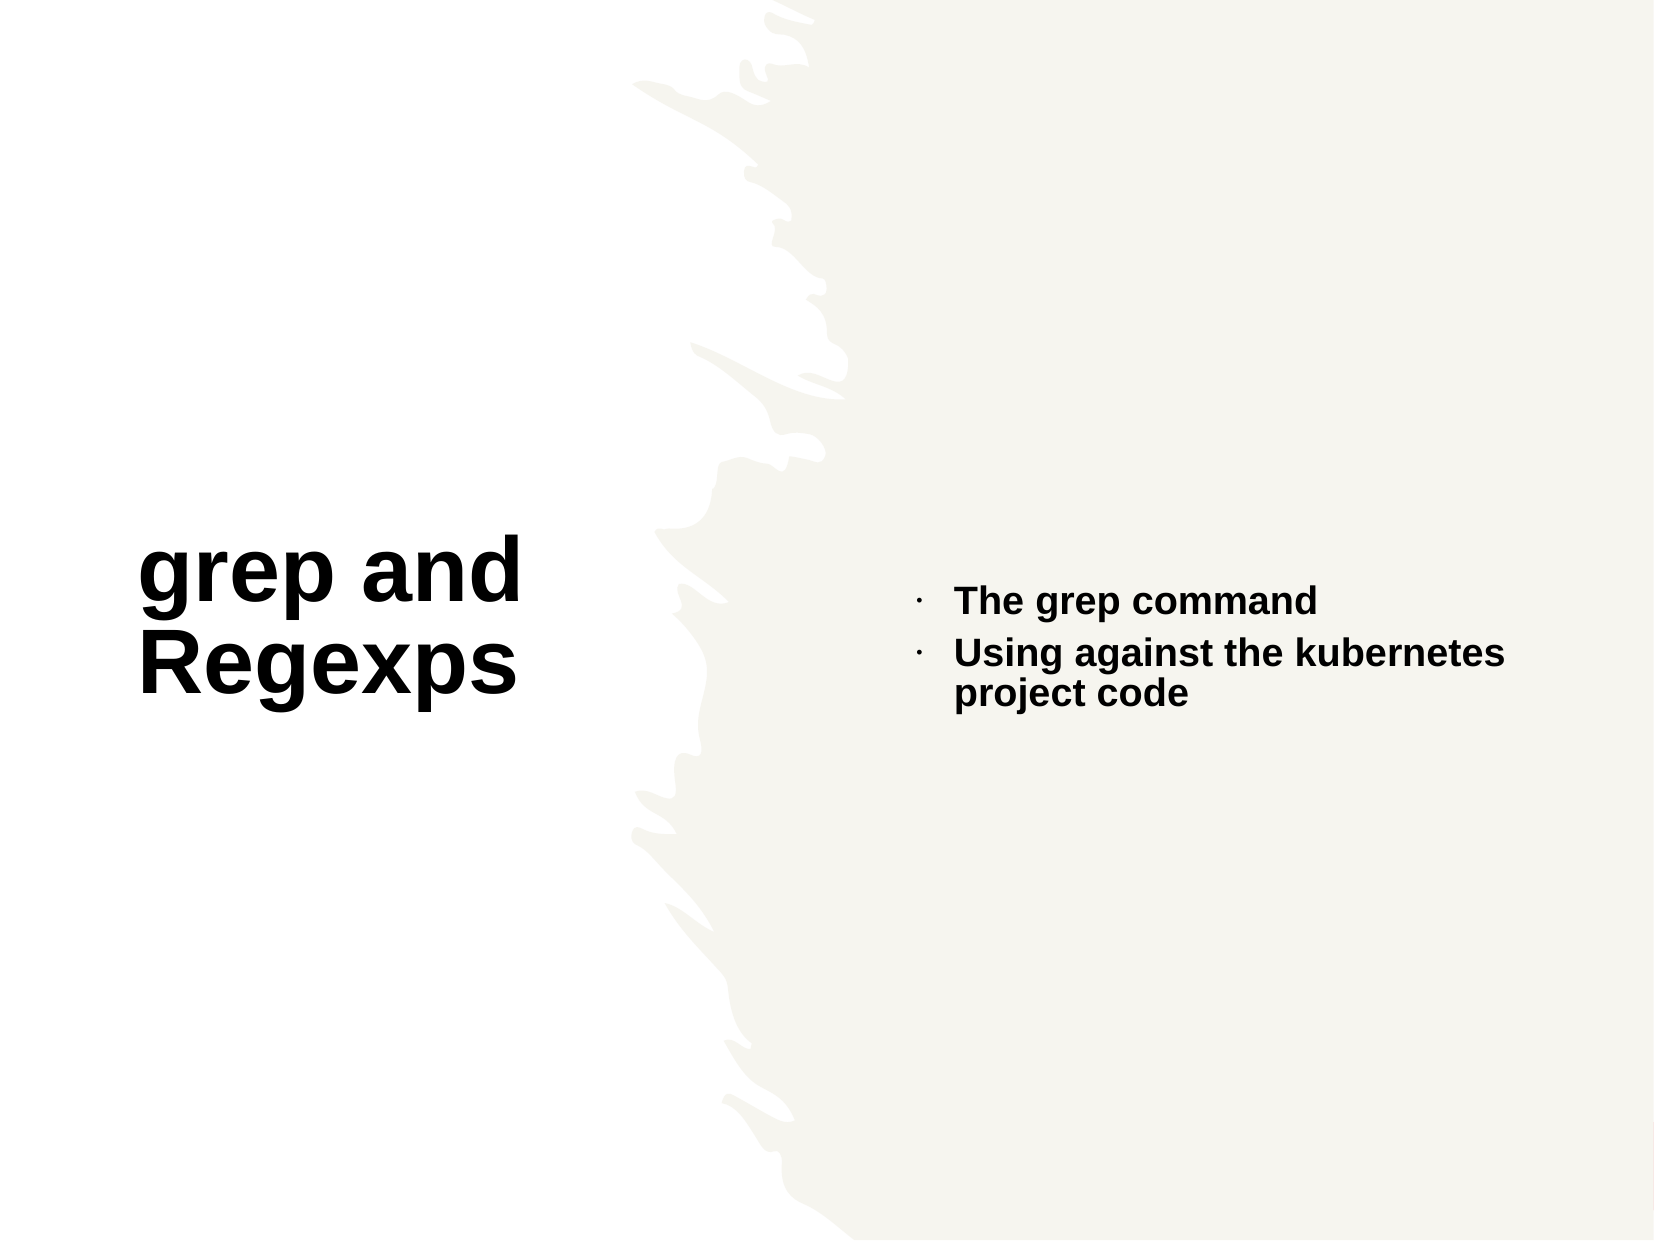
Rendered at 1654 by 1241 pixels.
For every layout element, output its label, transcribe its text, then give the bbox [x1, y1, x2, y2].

text_box [632, 0, 1654, 1241]
text_box The grep command Using against the kubernetes project code [868, 128, 1540, 1112]
text_box grep and Regexps [122, 192, 632, 1048]
text_box [0, 0, 854, 1241]
